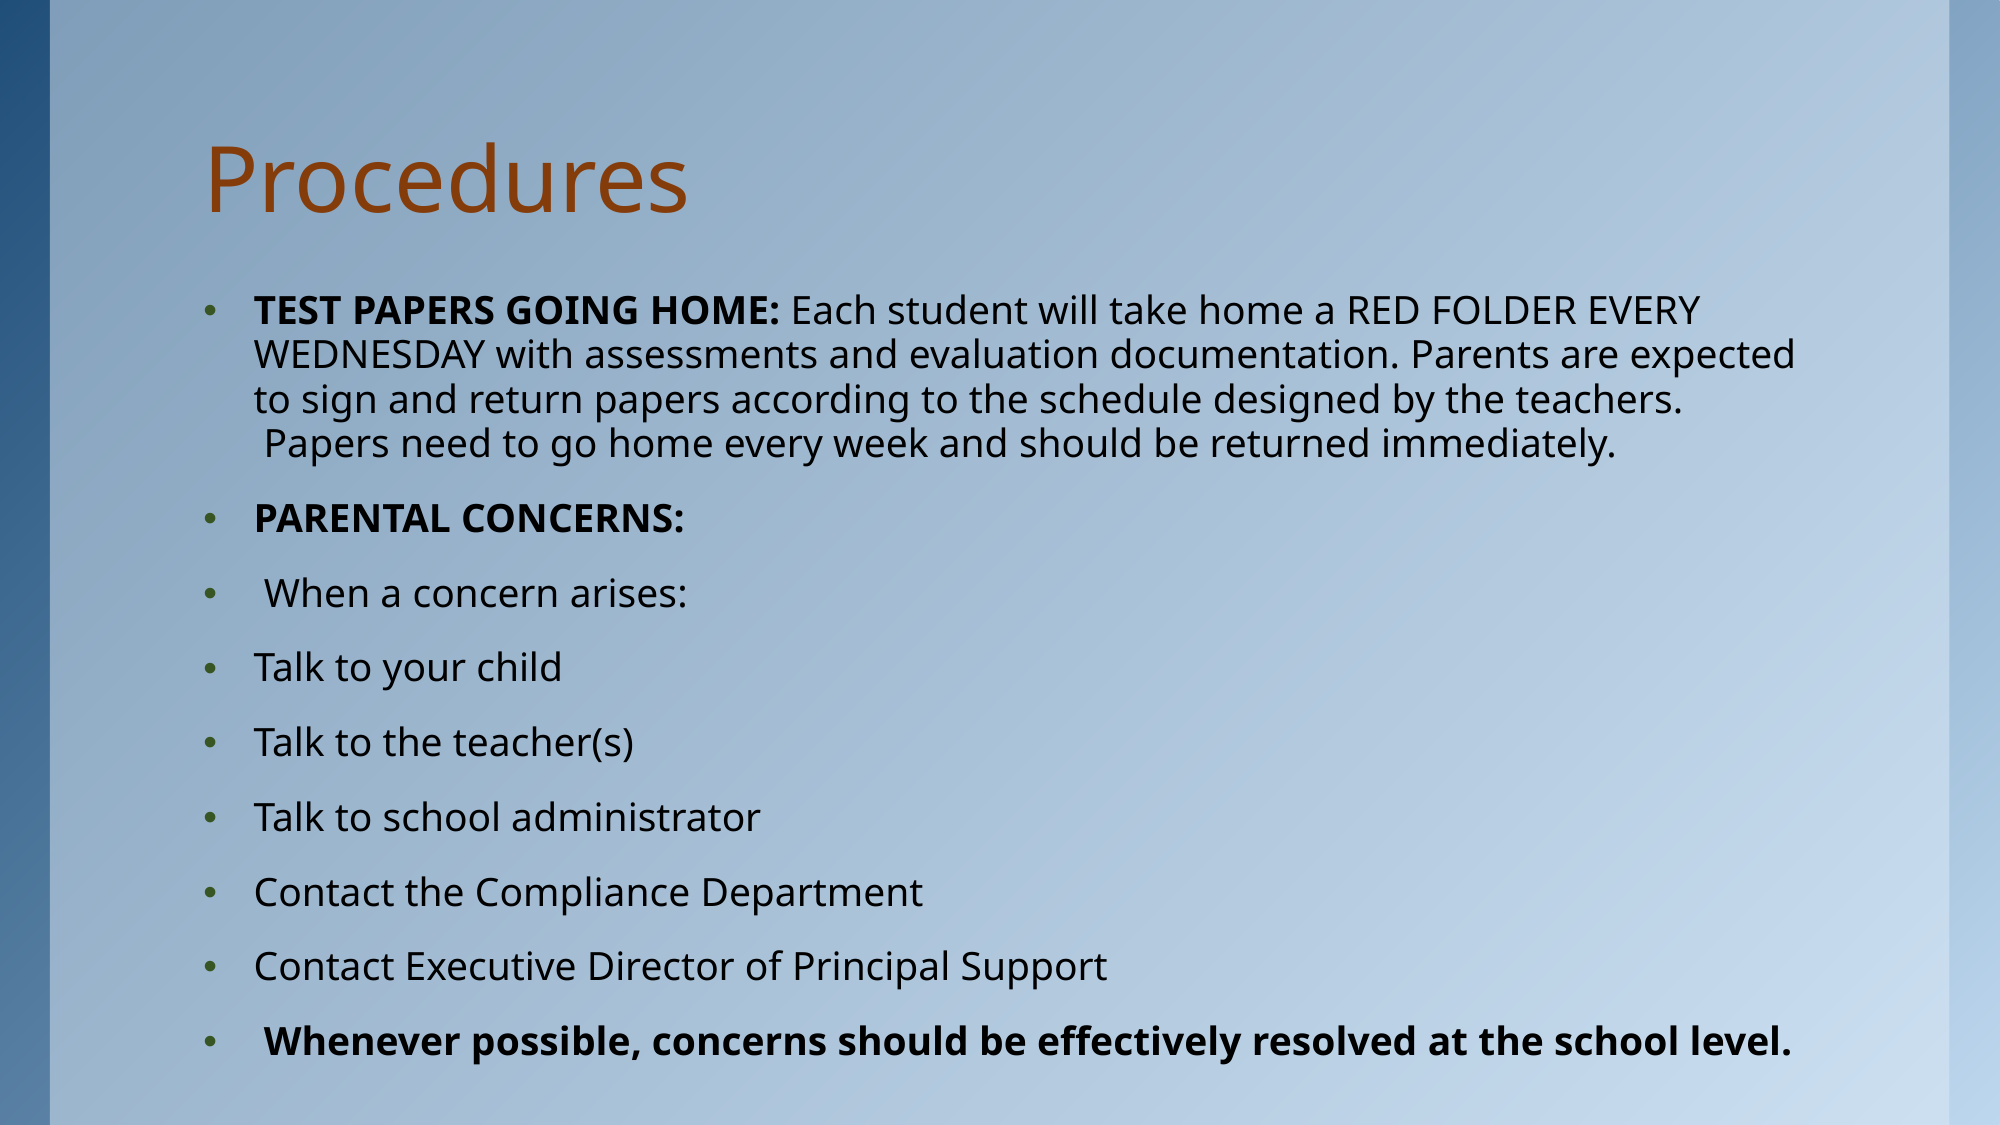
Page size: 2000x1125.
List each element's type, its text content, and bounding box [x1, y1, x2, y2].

list TEST PAPERS GOING HOME: Each student will take home a RED FOLDER EVERY WEDNESDAY with assessments and evaluation documentation. Parents are expected to sign and return papers according to the schedule designed by the teachers. Papers need to go home every week and should be returned immediately. Parental Concerns: When a concern arises: Talk to your child Talk to the teacher(s) Talk to school administrator Contact the Compliance Department Contact Executive Director of Principal Support Whenever possible, concerns should be effectively resolved at the school level. [183, 279, 1850, 1088]
title Procedures [183, 12, 1850, 242]
